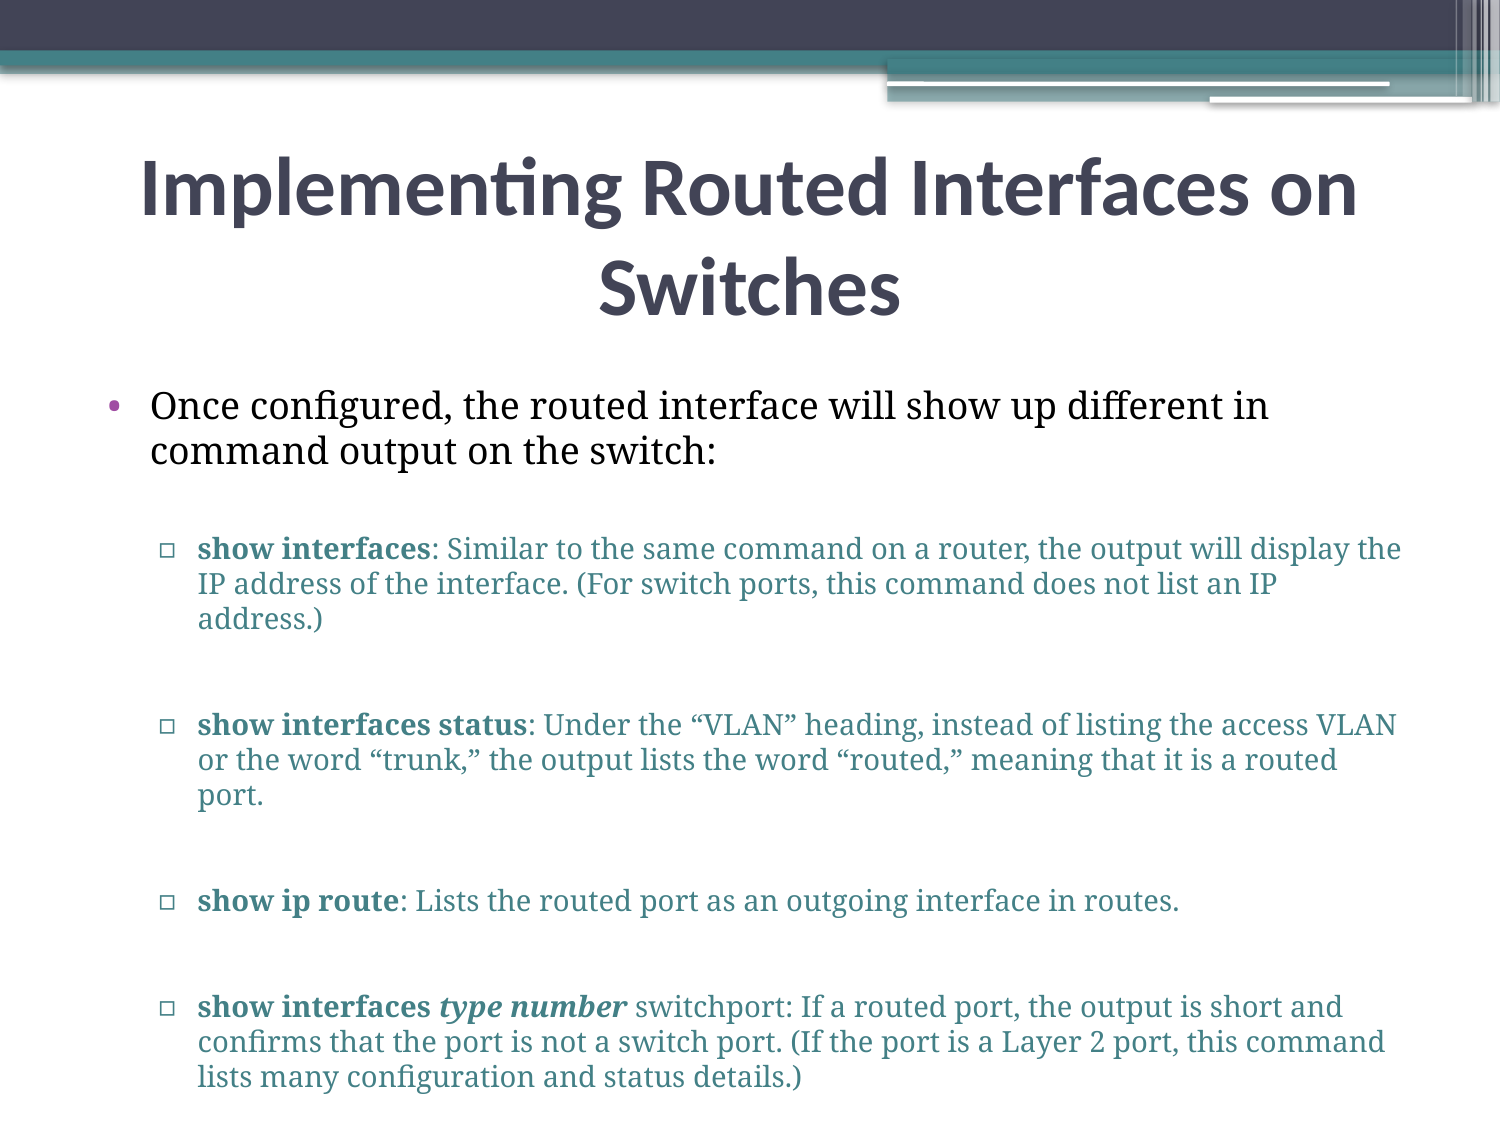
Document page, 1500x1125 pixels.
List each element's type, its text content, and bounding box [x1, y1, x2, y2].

list Once configured, the routed interface will show up different in command output on the switch: show interfaces: Similar to the same command on a router, the output will display the IP address of the interface. (For switch ports, this command does not list an IP address.) show interfaces status: Under the “VLAN” heading, instead of listing the access VLAN or the word “trunk,” the output lists the word “routed,” meaning that it is a routed port. show ip route: Lists the routed port as an outgoing interface in routes. show interfaces type number switchport: If a routed port, the output is short and confirms that the port is not a switch port. (If the port is a Layer 2 port, this command lists many configuration and status details.) [75, 375, 1425, 1125]
text_box Implementing Routed Interfaces on Switches [74, 125, 1425, 243]
